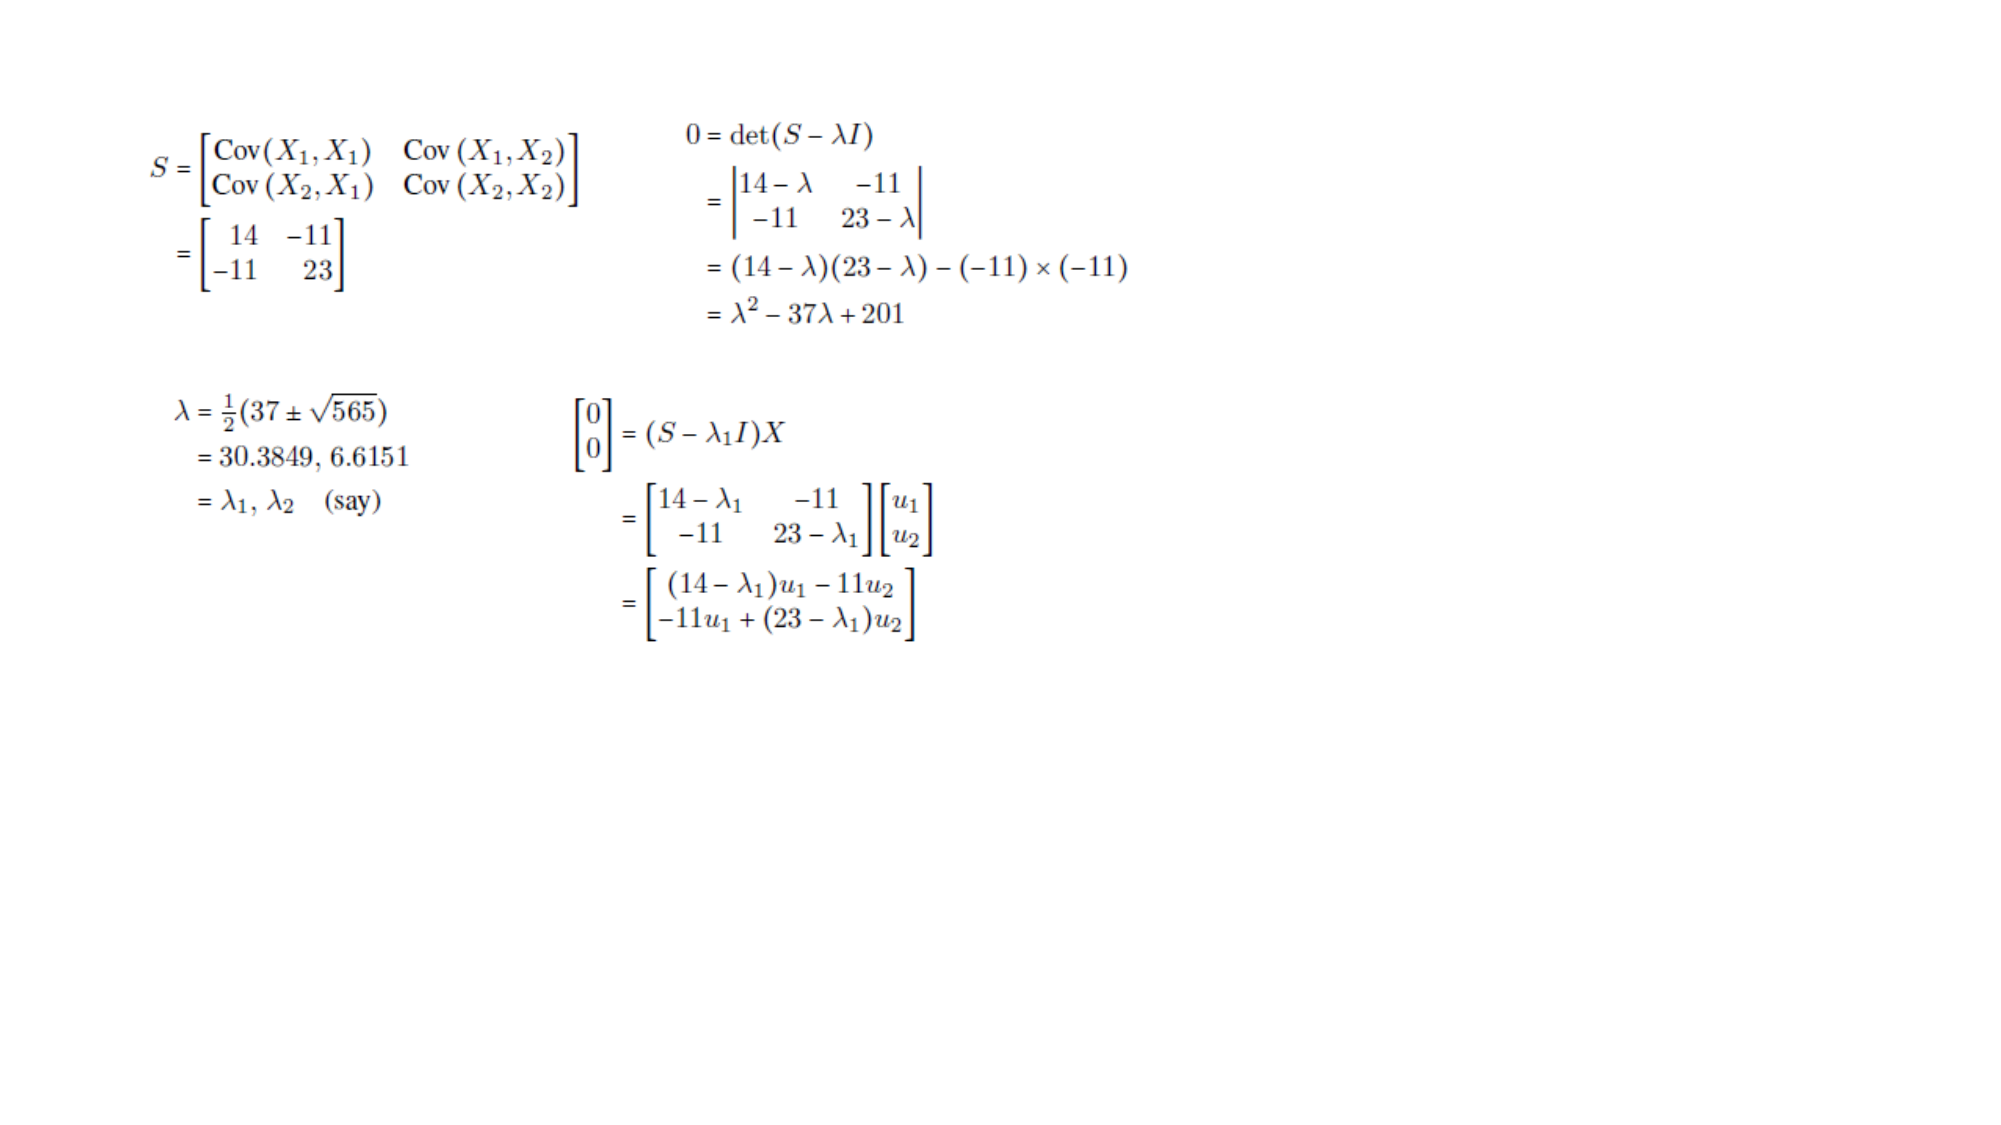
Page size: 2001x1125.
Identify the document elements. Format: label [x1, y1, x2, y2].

picture [680, 116, 1134, 339]
picture [168, 386, 418, 530]
picture [561, 386, 949, 651]
picture [137, 116, 593, 300]
